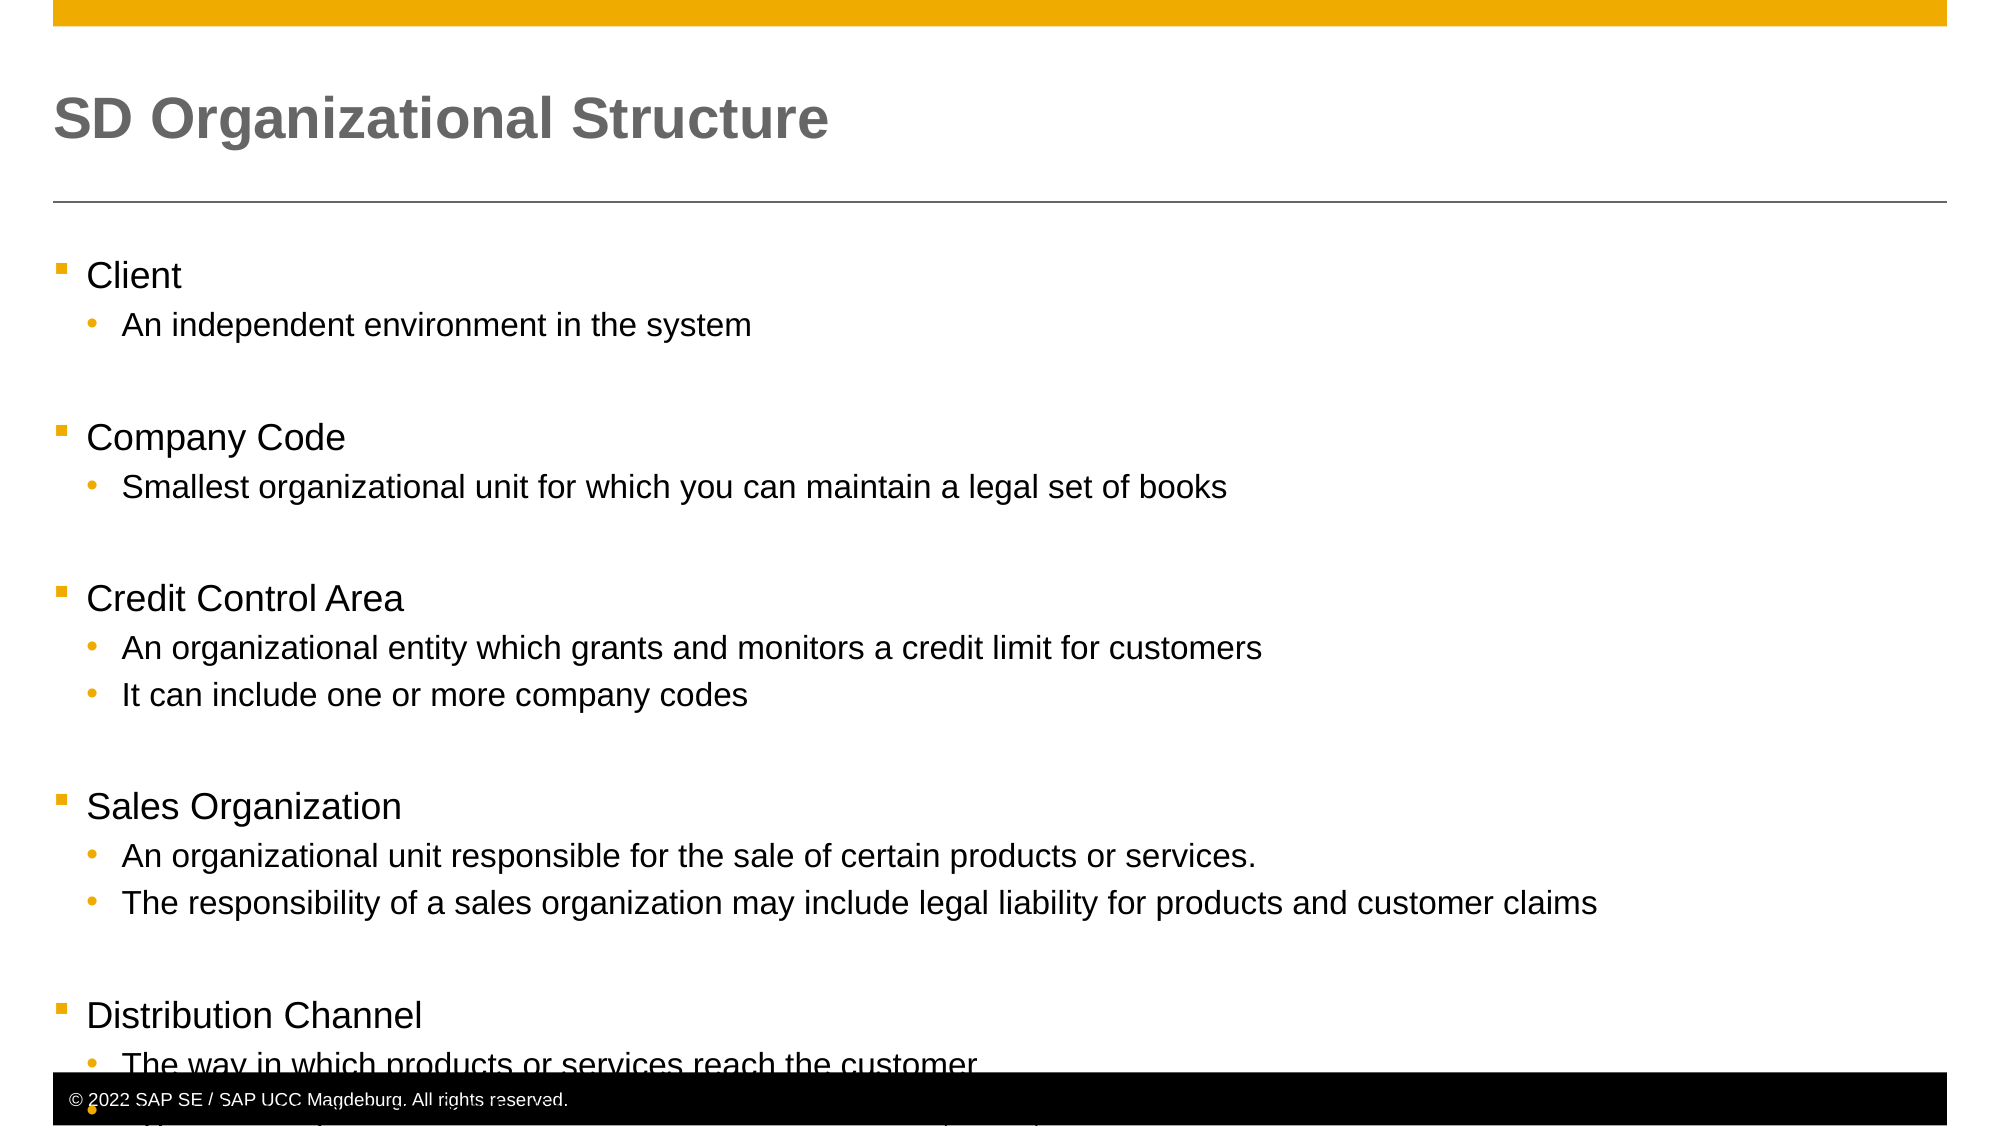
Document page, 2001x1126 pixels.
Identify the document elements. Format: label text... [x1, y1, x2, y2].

list Client An independent environment in the system Company Code Smallest organizational unit for which you can maintain a legal set of books Credit Control Area An organizational entity which grants and monitors a credit limit for customers It can include one or more company codes Sales Organization An organizational unit responsible for the sale of certain products or services. The responsibility of a sales organization may include legal liability for products and customer claims Distribution Channel The way in which products or services reach the customer Typical examples of distribution channels are wholesale, retail, or direct sales [53, 251, 1947, 972]
title SD Organizational Structure [53, 53, 1947, 178]
